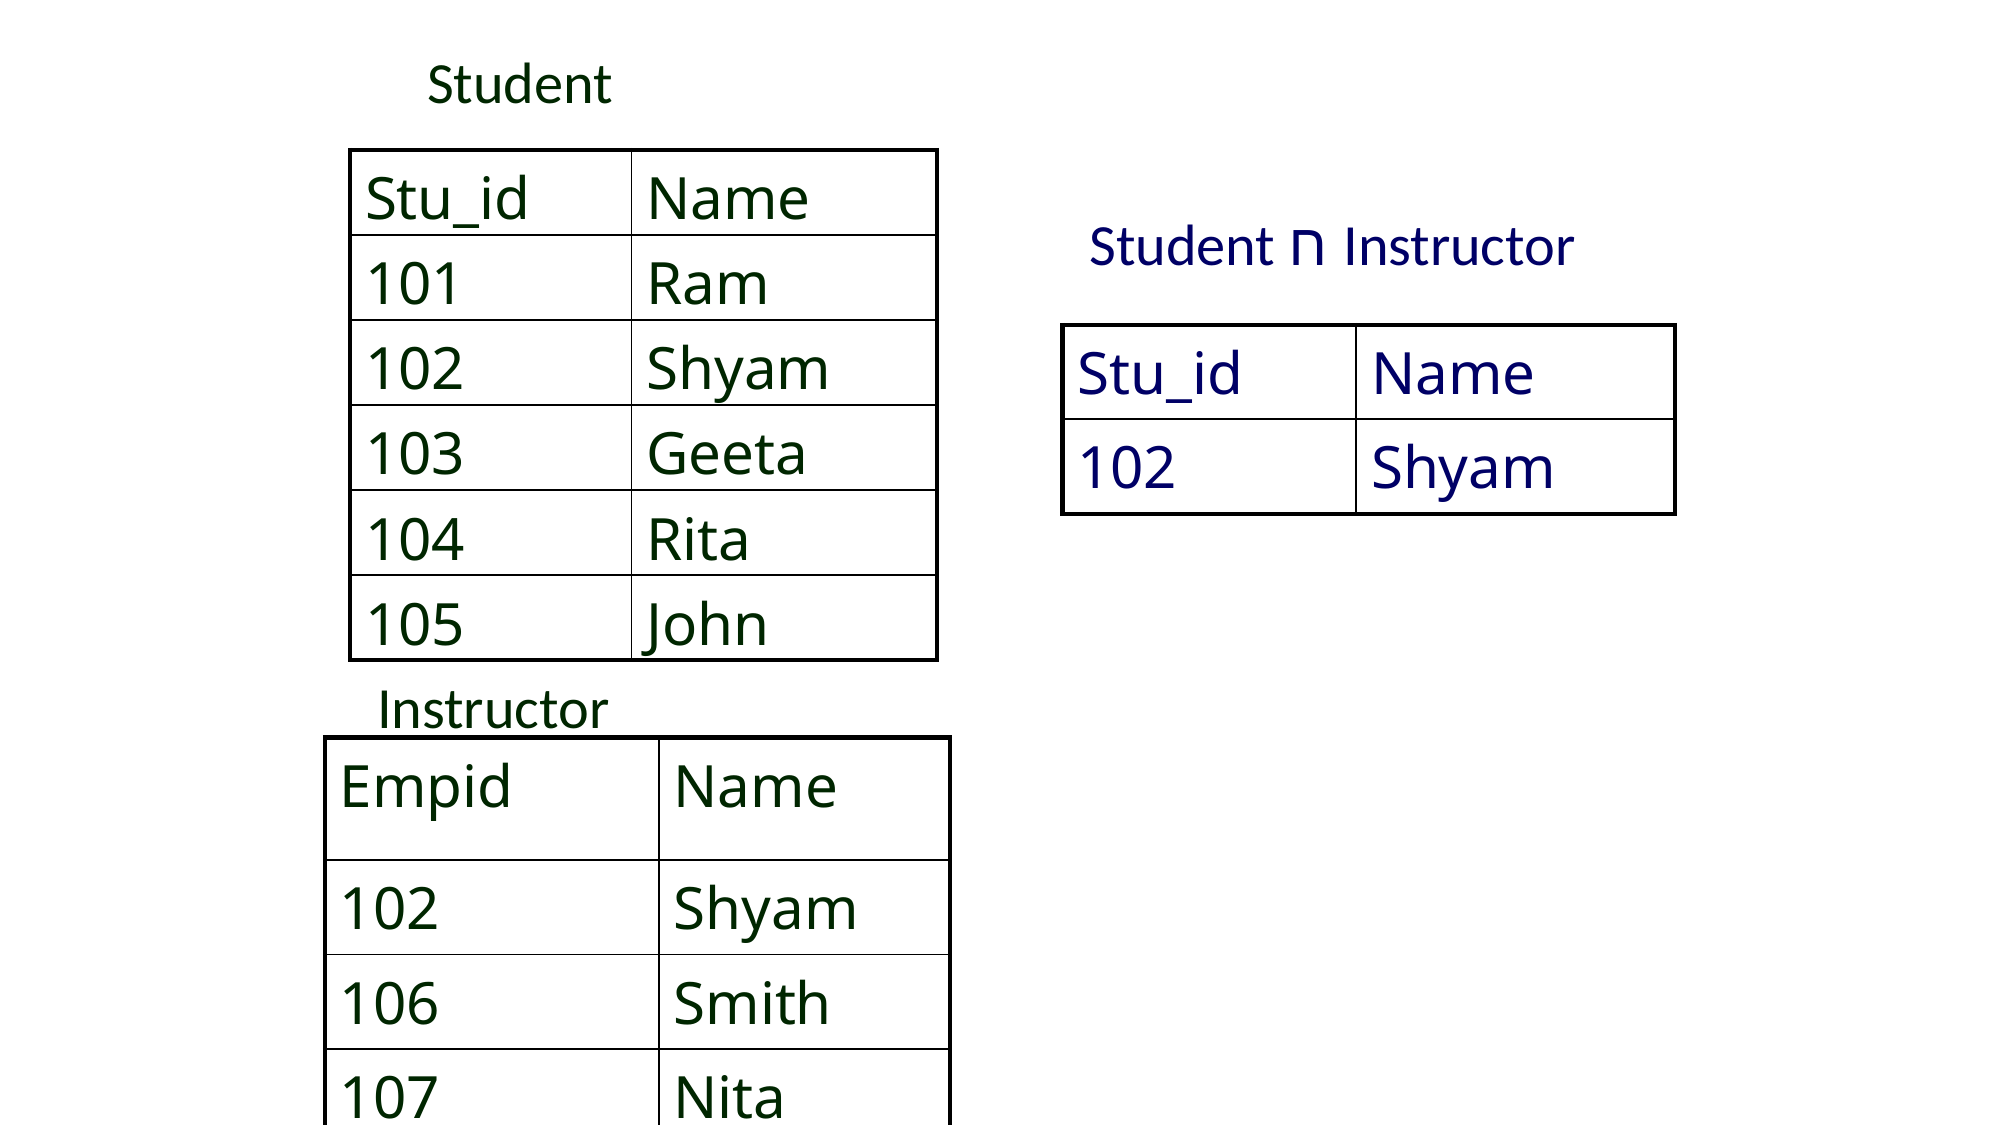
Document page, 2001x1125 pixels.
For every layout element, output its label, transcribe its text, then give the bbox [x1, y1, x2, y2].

table_cell 102 [352, 321, 631, 404]
table_header Name [1357, 327, 1673, 418]
table_header Empid [327, 740, 658, 859]
table_cell 102 [327, 861, 658, 954]
table_cell 106 [327, 955, 658, 1048]
table_header Name [632, 152, 935, 234]
table_cell 105 [352, 576, 631, 658]
table_header Stu_id [352, 152, 631, 234]
table_cell 101 [352, 236, 631, 319]
table_cell Geeta [632, 406, 935, 489]
table_cell 107 [327, 1050, 658, 1125]
table_cell 104 [352, 491, 631, 574]
table_cell Ram [632, 236, 935, 319]
table_header Stu_id [1065, 327, 1355, 418]
table_cell Shyam [1357, 420, 1673, 512]
table_cell 102 [1065, 420, 1355, 512]
table_cell Nita [660, 1050, 948, 1125]
table_cell Shyam [660, 861, 948, 954]
text_box Student [412, 37, 809, 123]
text_box Student ח Instructor [1074, 200, 1638, 285]
table_cell 103 [352, 406, 631, 489]
table_cell John [632, 576, 935, 658]
table_cell Shyam [632, 321, 935, 404]
table_header Name [660, 740, 948, 859]
table_cell Rita [632, 491, 935, 574]
table_cell Smith [660, 955, 948, 1048]
text_box Instructor [362, 662, 759, 748]
